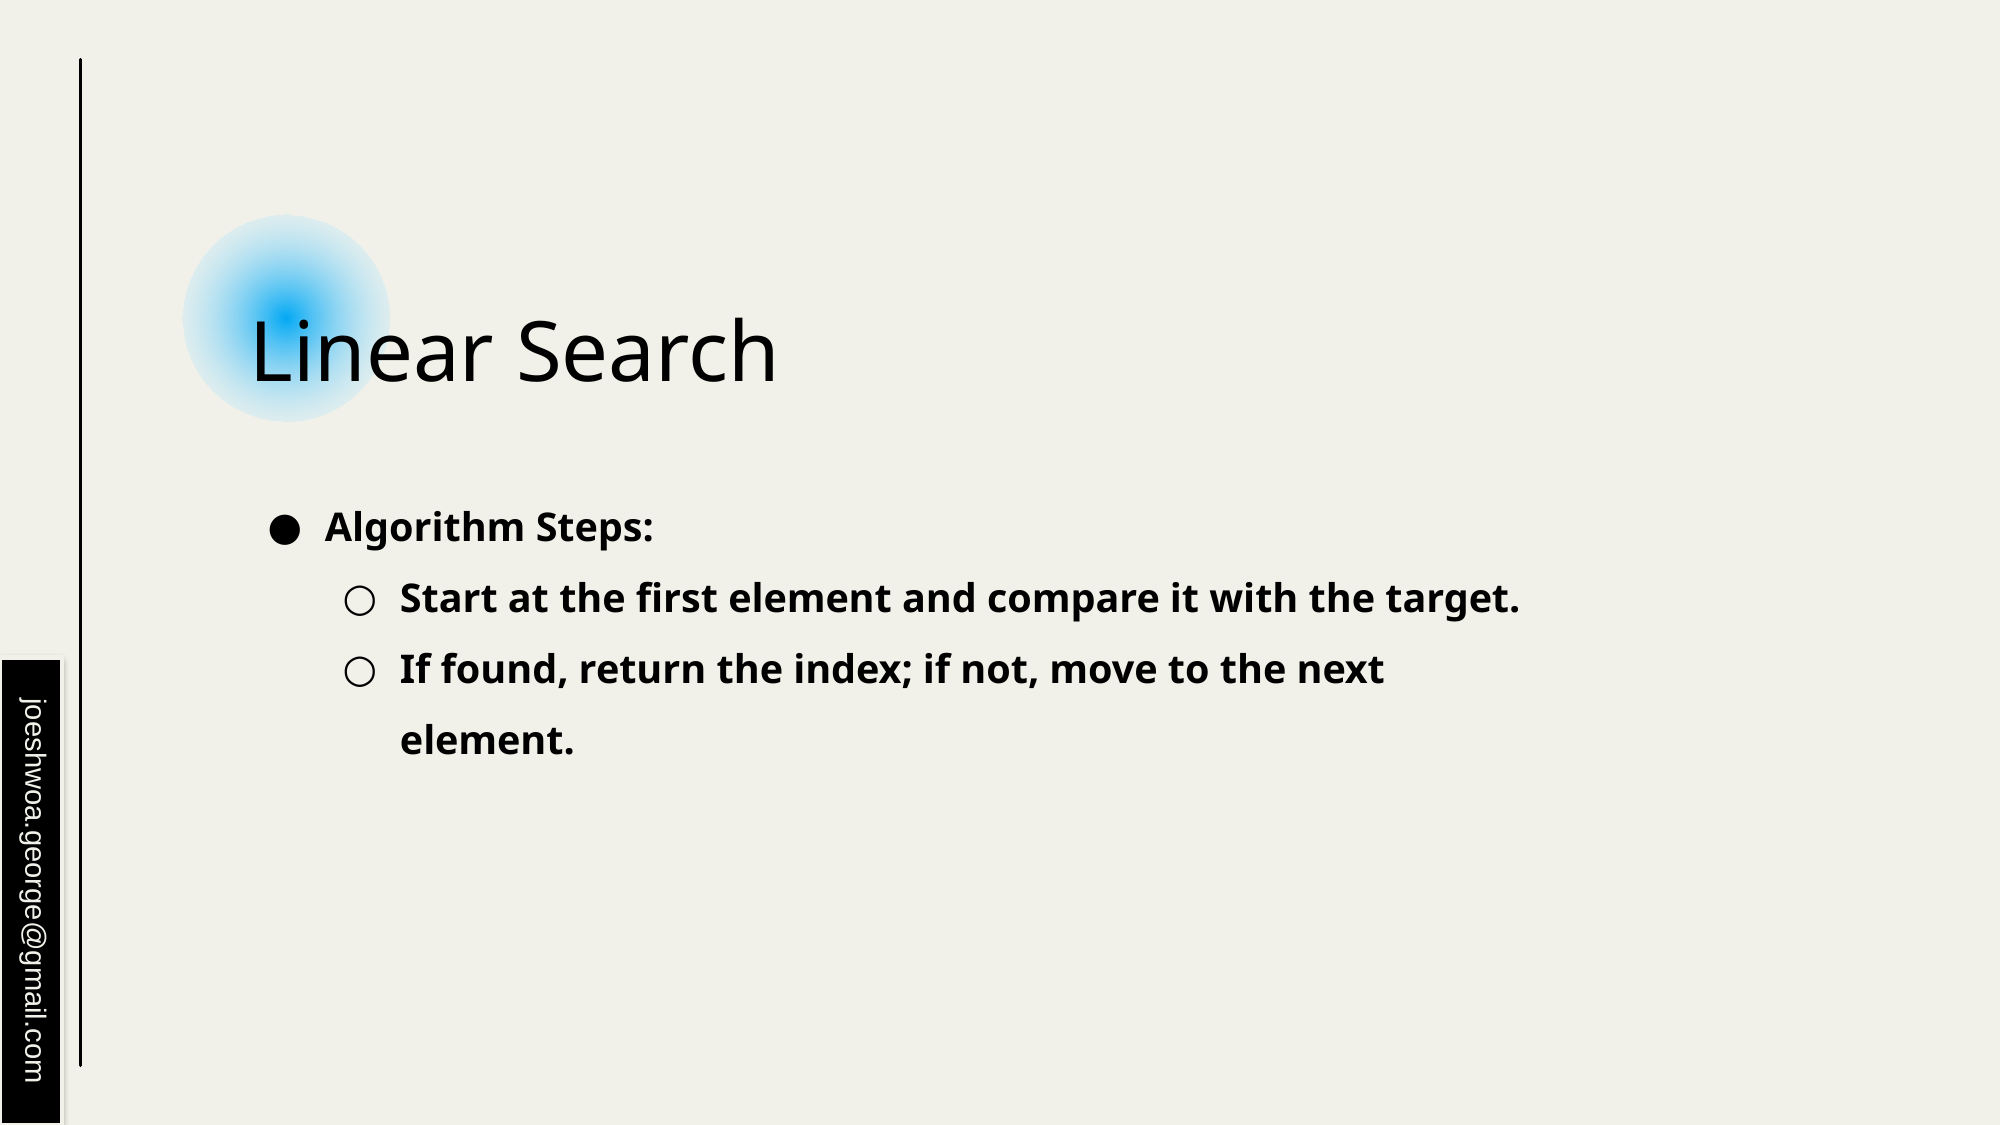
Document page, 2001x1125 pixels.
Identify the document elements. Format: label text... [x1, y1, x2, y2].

title Linear Search [229, 285, 1589, 411]
list Algorithm Steps: Start at the first element and compare it with the target. If found, return the index; if not, move to the next element. [229, 457, 1589, 867]
text_box [182, 214, 384, 405]
text_box [240, 411, 332, 422]
text_box joeshwoa.george@gmail.com [0, 655, 64, 1125]
